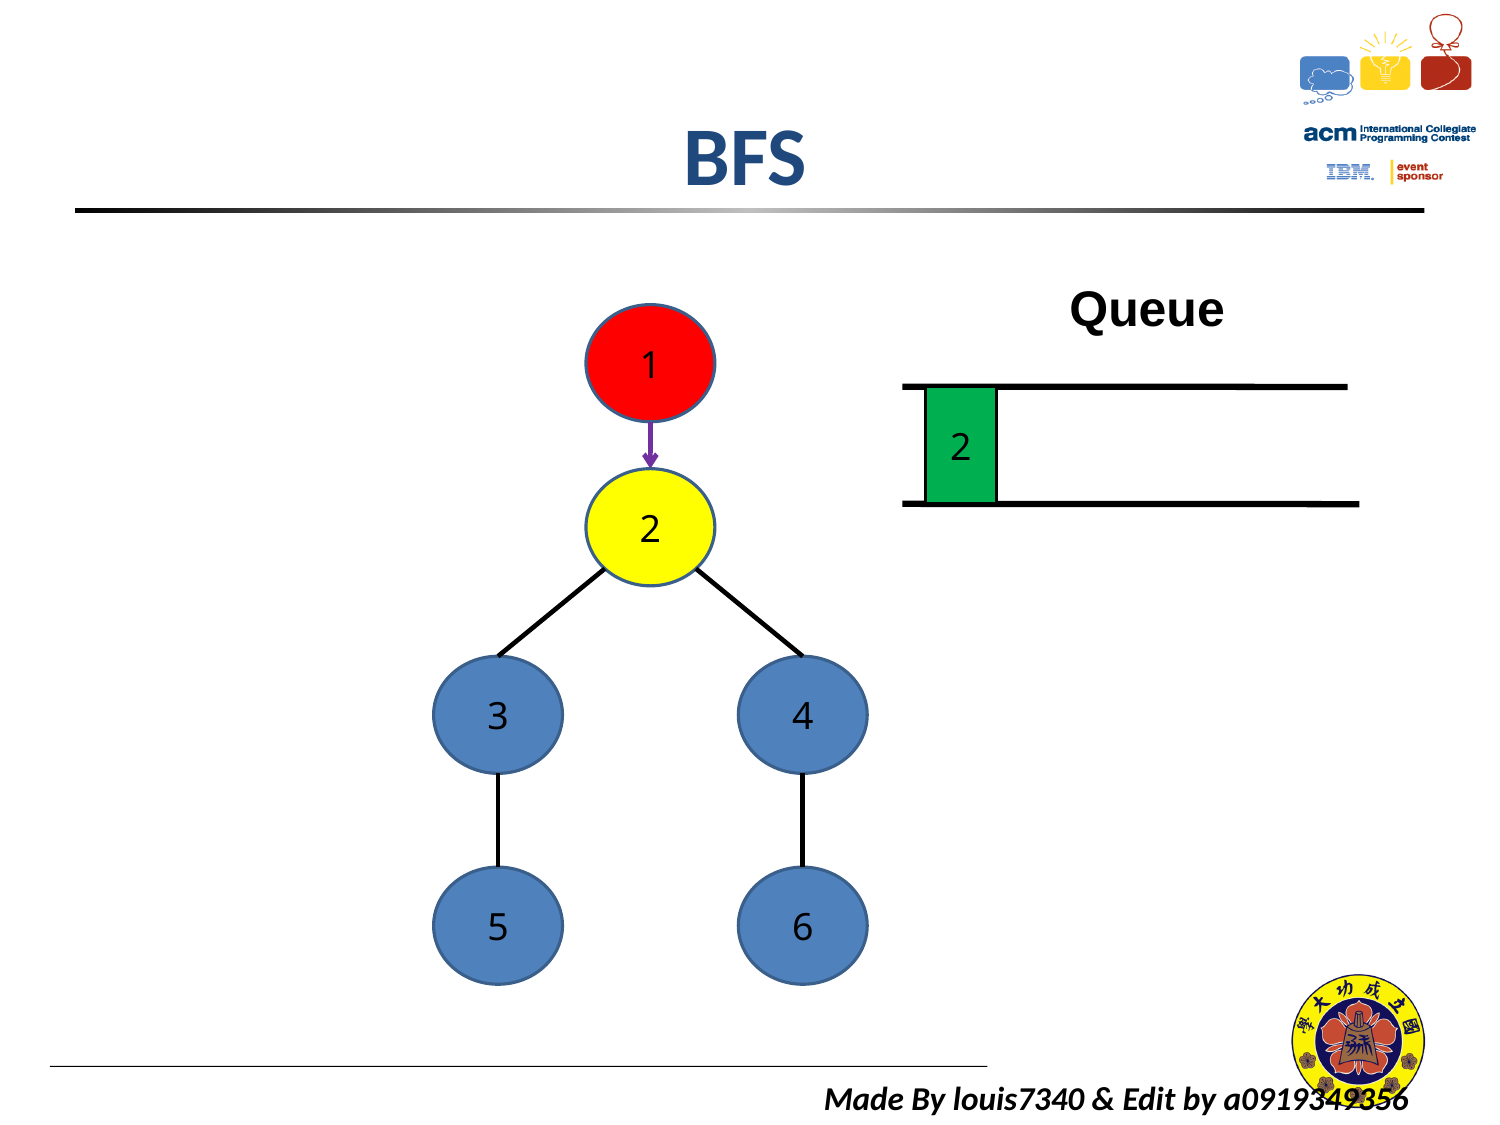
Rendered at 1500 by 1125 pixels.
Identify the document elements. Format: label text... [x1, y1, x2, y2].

picture [1282, 970, 1431, 1114]
title BFS [70, 58, 1421, 247]
text_box 5 [432, 865, 565, 986]
text_box 4 [736, 654, 869, 775]
text_box 6 [736, 865, 869, 986]
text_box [507, 558, 596, 667]
text_box Queue [1054, 269, 1243, 345]
text_box 2 [924, 397, 998, 495]
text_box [705, 558, 794, 667]
text_box 3 [432, 654, 565, 775]
picture [1292, 11, 1480, 188]
text_box 1 [584, 303, 717, 424]
text_box 2 [584, 467, 717, 588]
